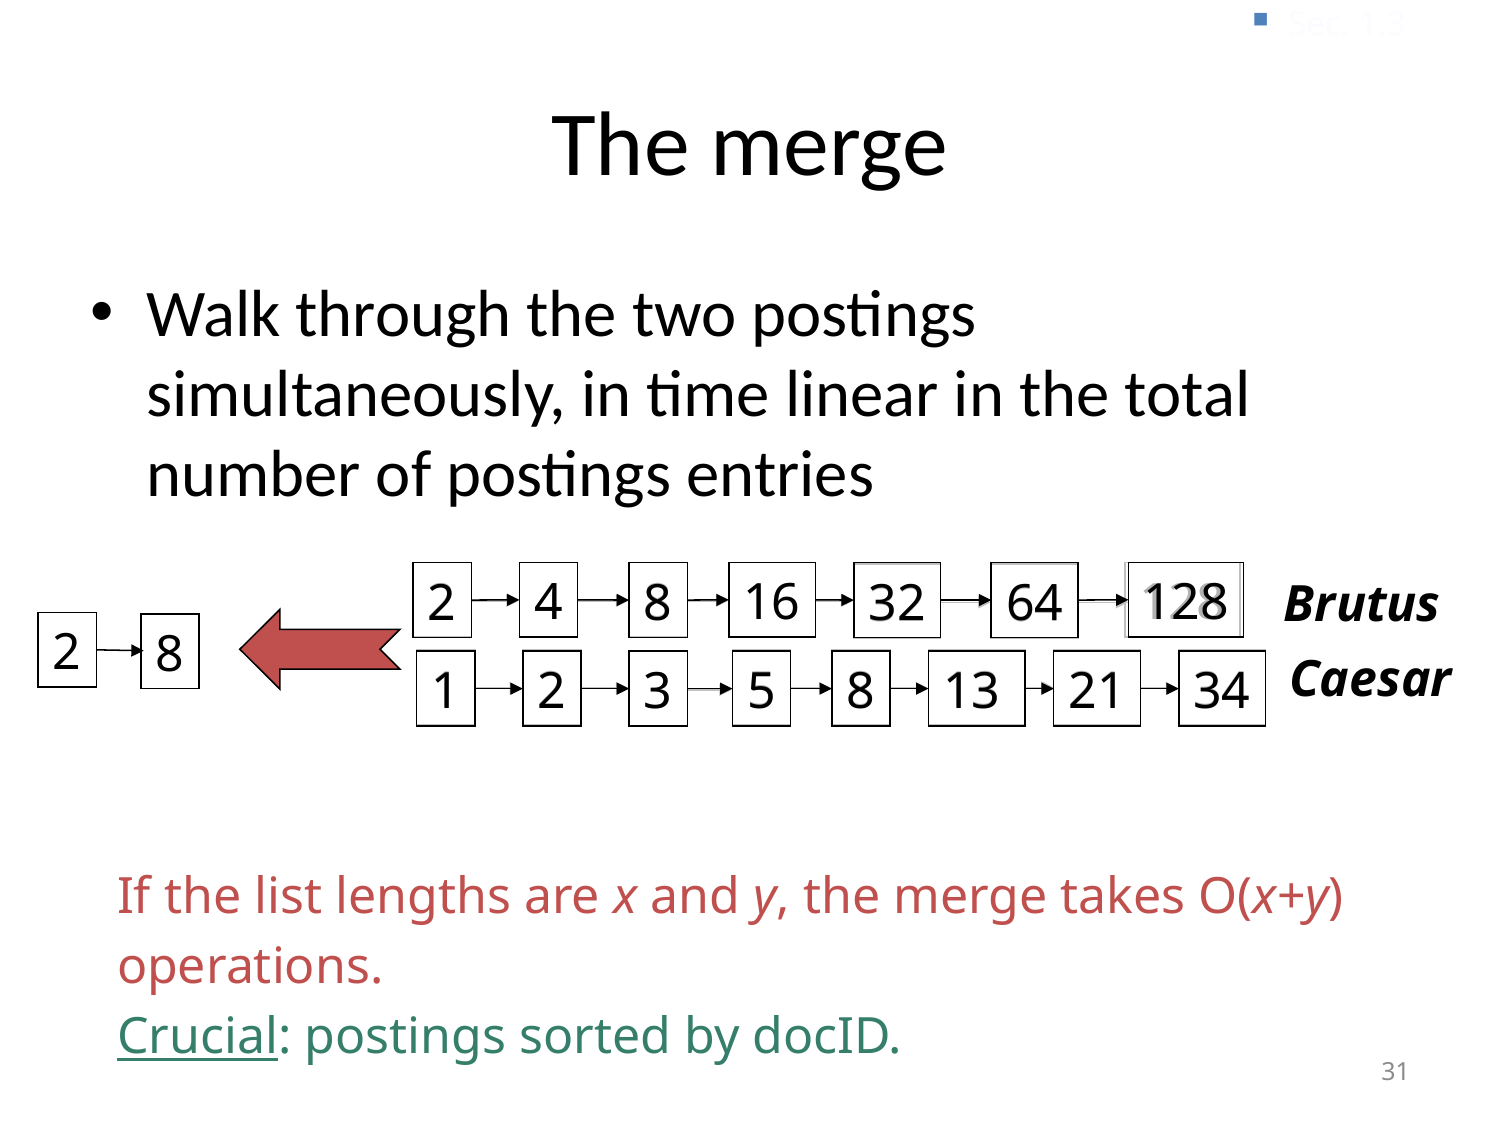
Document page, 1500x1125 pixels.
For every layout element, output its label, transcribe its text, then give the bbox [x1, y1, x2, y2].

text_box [518, 562, 627, 640]
text_box Sec. 1.3 [1238, 0, 1421, 50]
list Walk through the two postings simultaneously, in time linear in the total number of postings entries [75, 262, 1425, 1005]
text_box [731, 650, 829, 729]
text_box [628, 562, 726, 640]
title The merge [75, 45, 1425, 233]
slide_number 31 [1074, 1042, 1425, 1103]
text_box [853, 562, 989, 640]
text_box 2 [38, 612, 97, 688]
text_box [628, 650, 730, 729]
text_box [990, 562, 1129, 640]
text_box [412, 562, 516, 640]
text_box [728, 562, 852, 640]
text_box [239, 609, 400, 690]
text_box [1053, 650, 1179, 729]
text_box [96, 613, 201, 691]
text_box If the list lengths are x and y, the merge takes O(x+y) operations. Crucial: postings sorted by docID. [102, 856, 1359, 1072]
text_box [1274, 563, 1467, 715]
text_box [521, 650, 627, 729]
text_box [830, 650, 927, 729]
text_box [415, 650, 520, 729]
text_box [928, 650, 1052, 729]
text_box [1128, 562, 1267, 729]
